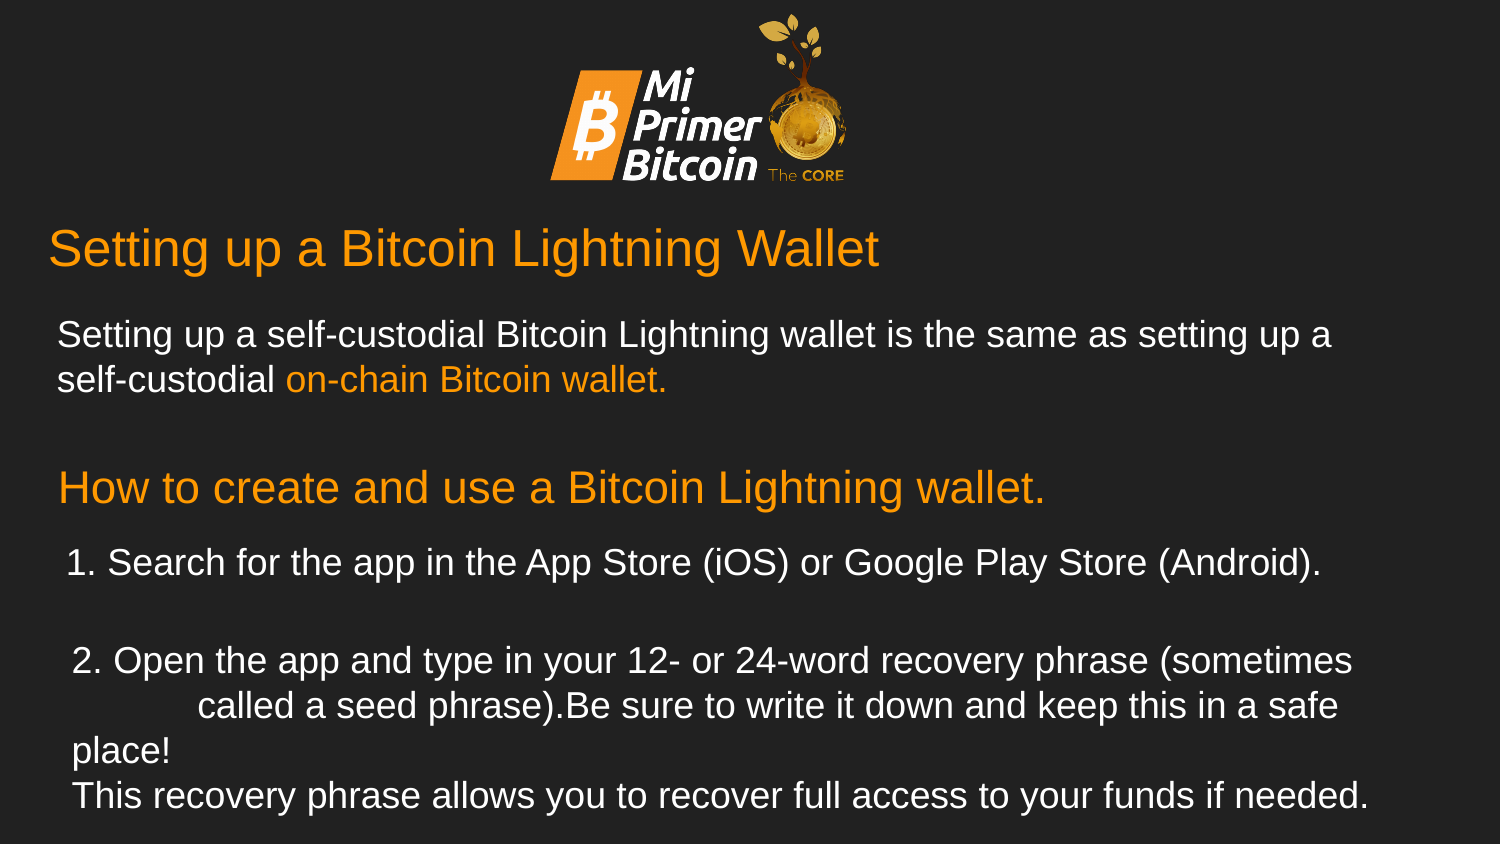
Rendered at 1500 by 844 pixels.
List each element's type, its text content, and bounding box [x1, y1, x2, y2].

text_box Setting up a self-custodial Bitcoin Lightning wallet is the same as setting up a self-custodial on-chain Bitcoin wallet. [41, 295, 1349, 416]
text_box 1. Search for the app in the App Store (iOS) or Google Play Store (Android). [50, 523, 1389, 599]
text_box Setting up a Bitcoin Lightning Wallet [32, 199, 987, 292]
picture [549, 6, 897, 197]
text_box 2. Open the app and type in your 12- or 24-word recovery phrase (sometimes called a seed phrase).Be sure to write it down and keep this in a safe place! This recovery phrase allows you to recover full access to your funds if needed. [56, 621, 1460, 832]
text_box How to create and use a Bitcoin Lightning wallet. [42, 443, 1065, 529]
